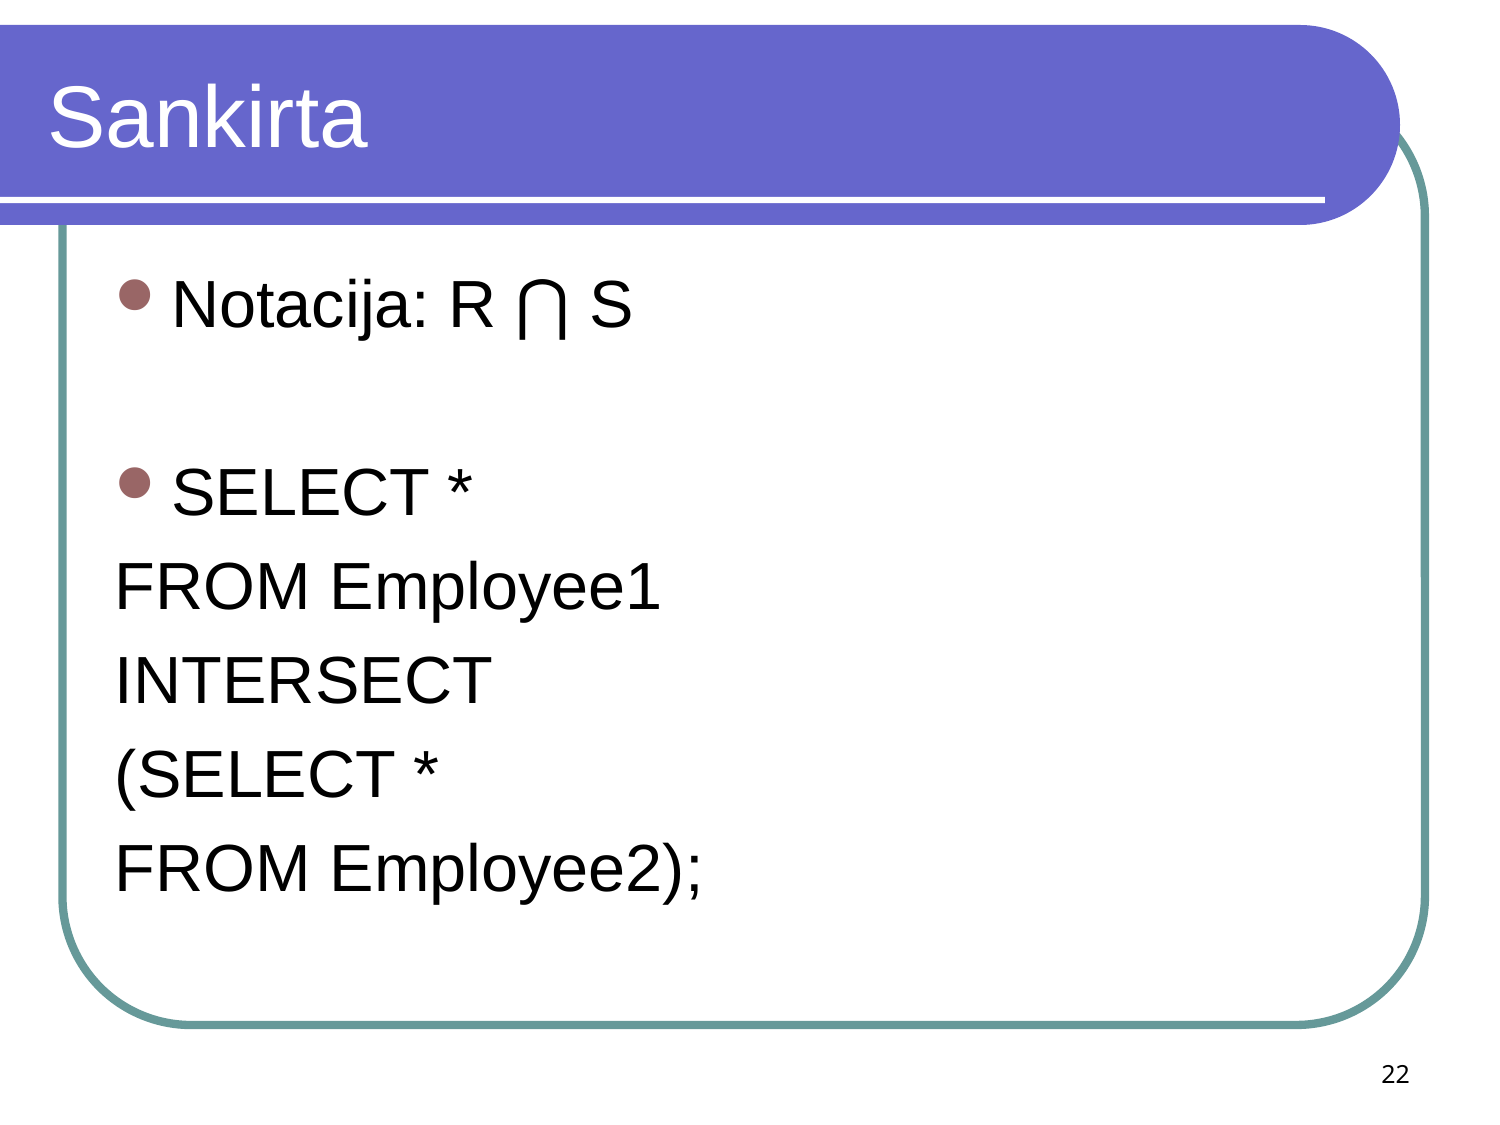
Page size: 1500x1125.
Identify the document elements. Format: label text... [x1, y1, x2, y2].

list Notacija: R ⋂ S SELECT * FROM Employee1 INTERSECT (SELECT * FROM Employee2); [99, 262, 1400, 988]
slide_number 22 [1074, 1025, 1425, 1100]
title Sankirta [32, 37, 1347, 188]
